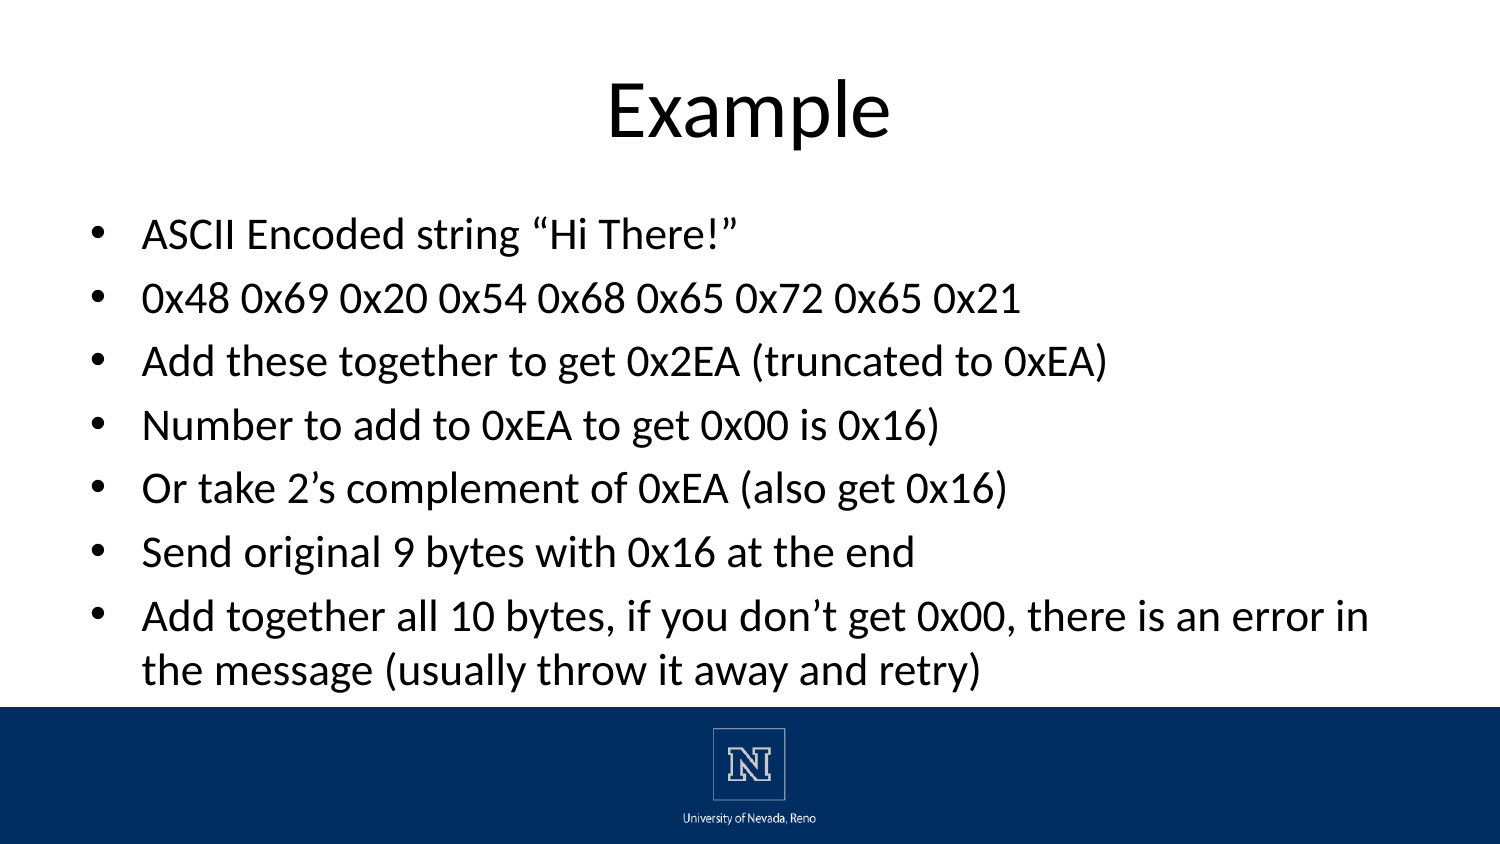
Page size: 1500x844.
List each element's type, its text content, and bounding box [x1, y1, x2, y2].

title Example [75, 33, 1425, 175]
picture [0, 707, 1500, 844]
list ASCII Encoded string “Hi There!” 0x48 0x69 0x20 0x54 0x68 0x65 0x72 0x65 0x21 Add these together to get 0x2EA (truncated to 0xEA) Number to add to 0xEA to get 0x00 is 0x16) Or take 2’s complement of 0xEA (also get 0x16) Send original 9 bytes with 0x16 at the end Add together all 10 bytes, if you don’t get 0x00, there is an error in the message (usually throw it away and retry) [75, 196, 1425, 706]
